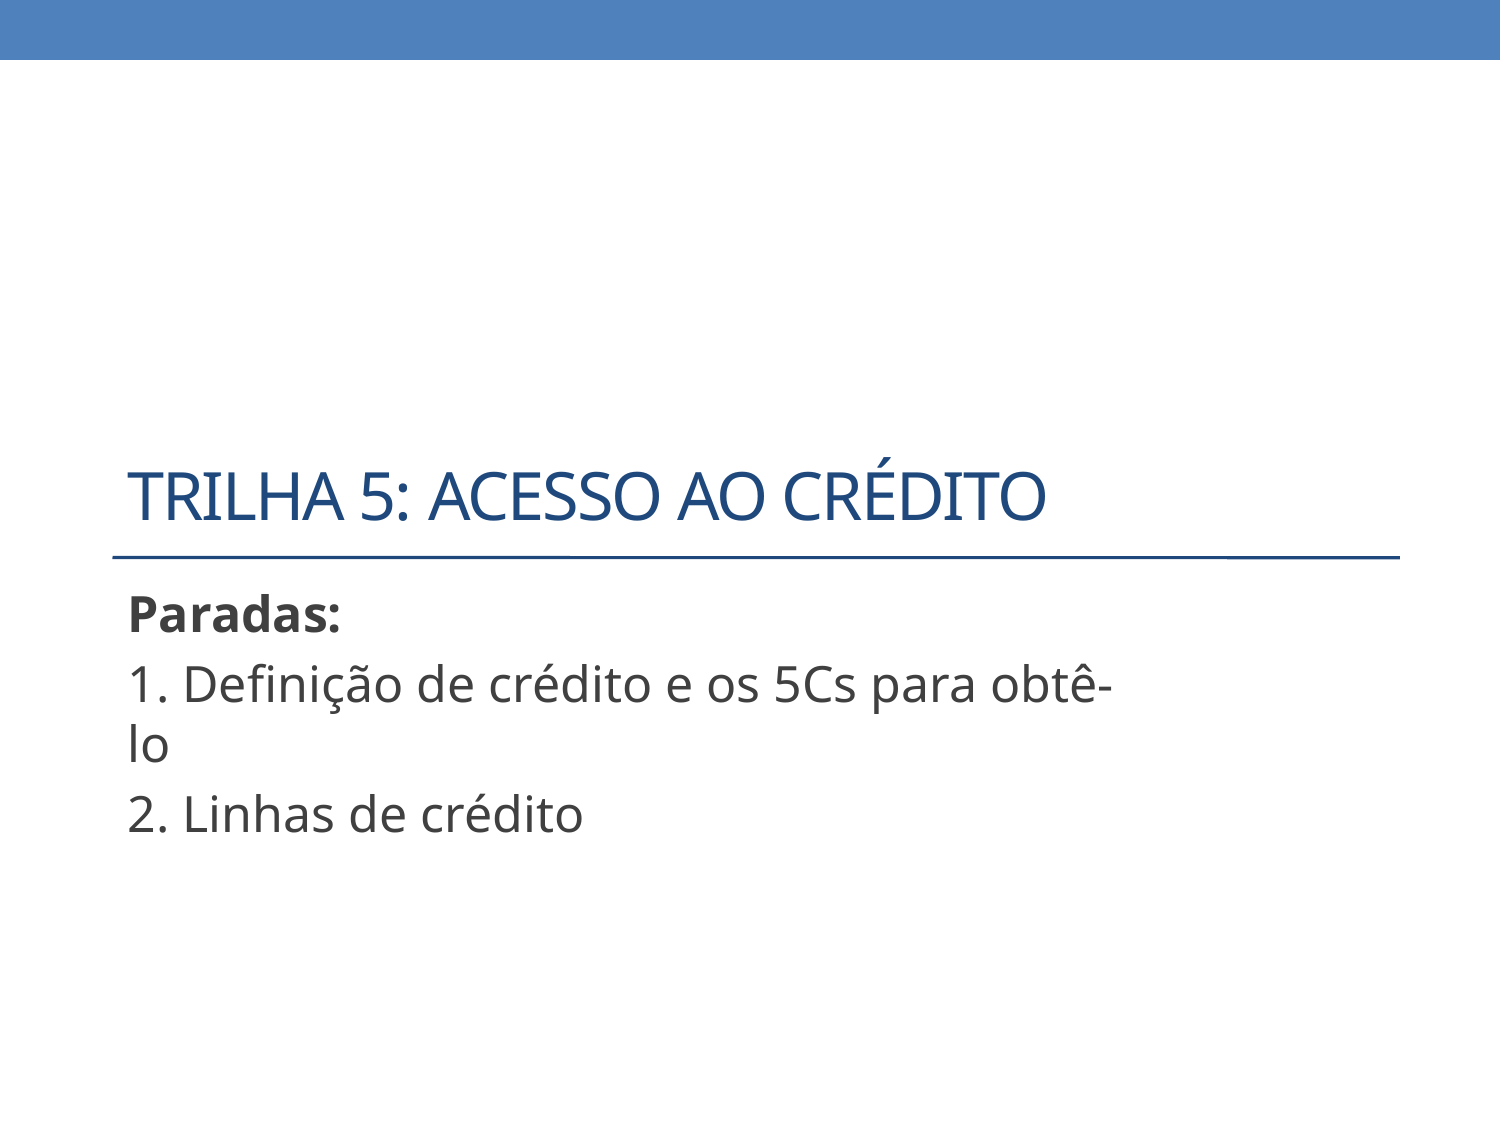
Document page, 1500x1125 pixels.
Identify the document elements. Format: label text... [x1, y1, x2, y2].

subtitle Paradas: 1. Definição de crédito e os 5Cs para obtê-lo 2. Linhas de crédito [112, 575, 1163, 863]
title Trilha 5: Acesso ao crédito [112, 224, 1400, 542]
